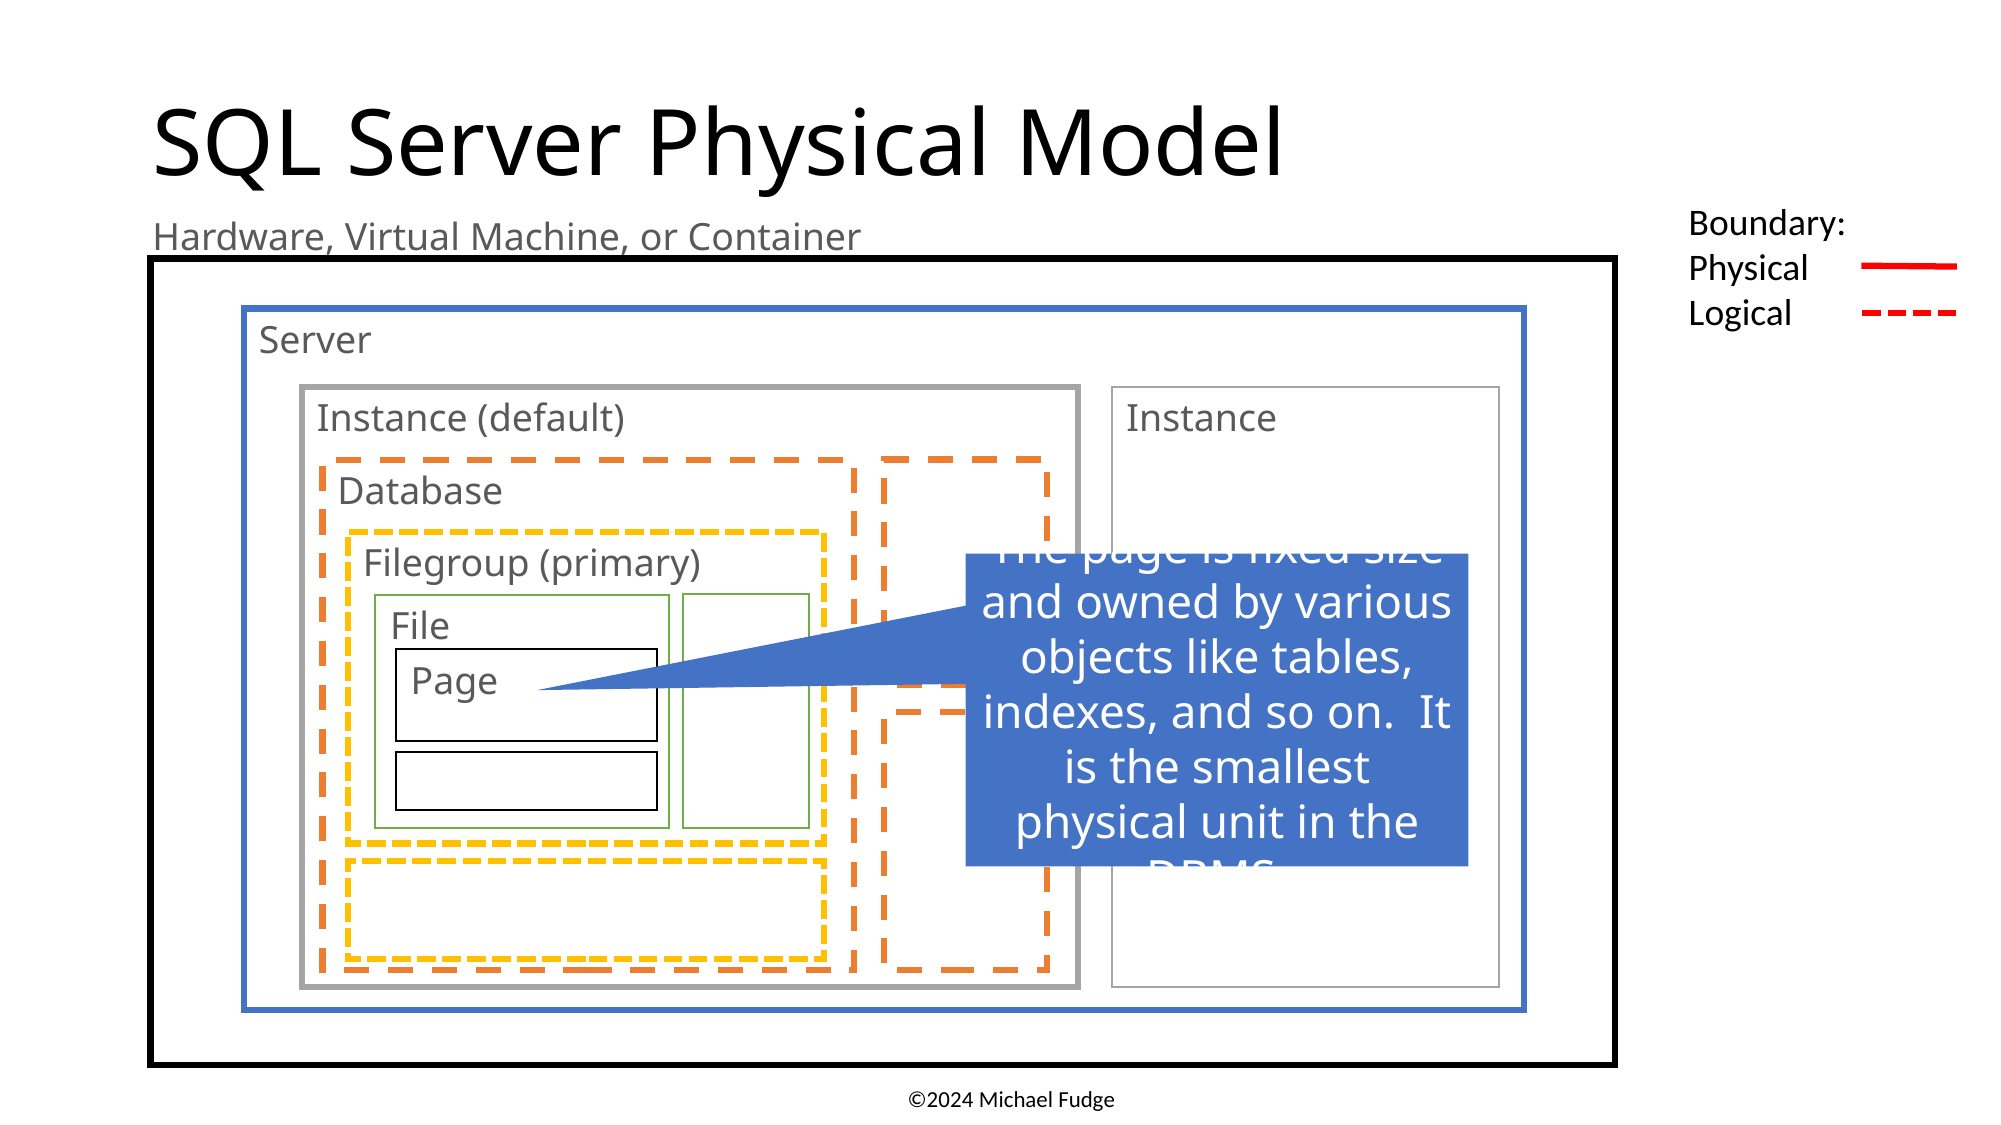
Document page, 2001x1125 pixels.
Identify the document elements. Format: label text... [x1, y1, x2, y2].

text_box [137, 206, 1615, 1066]
title SQL Server Physical Model [137, 59, 1863, 232]
text_box Boundary: Physical Logical [1673, 190, 1862, 341]
